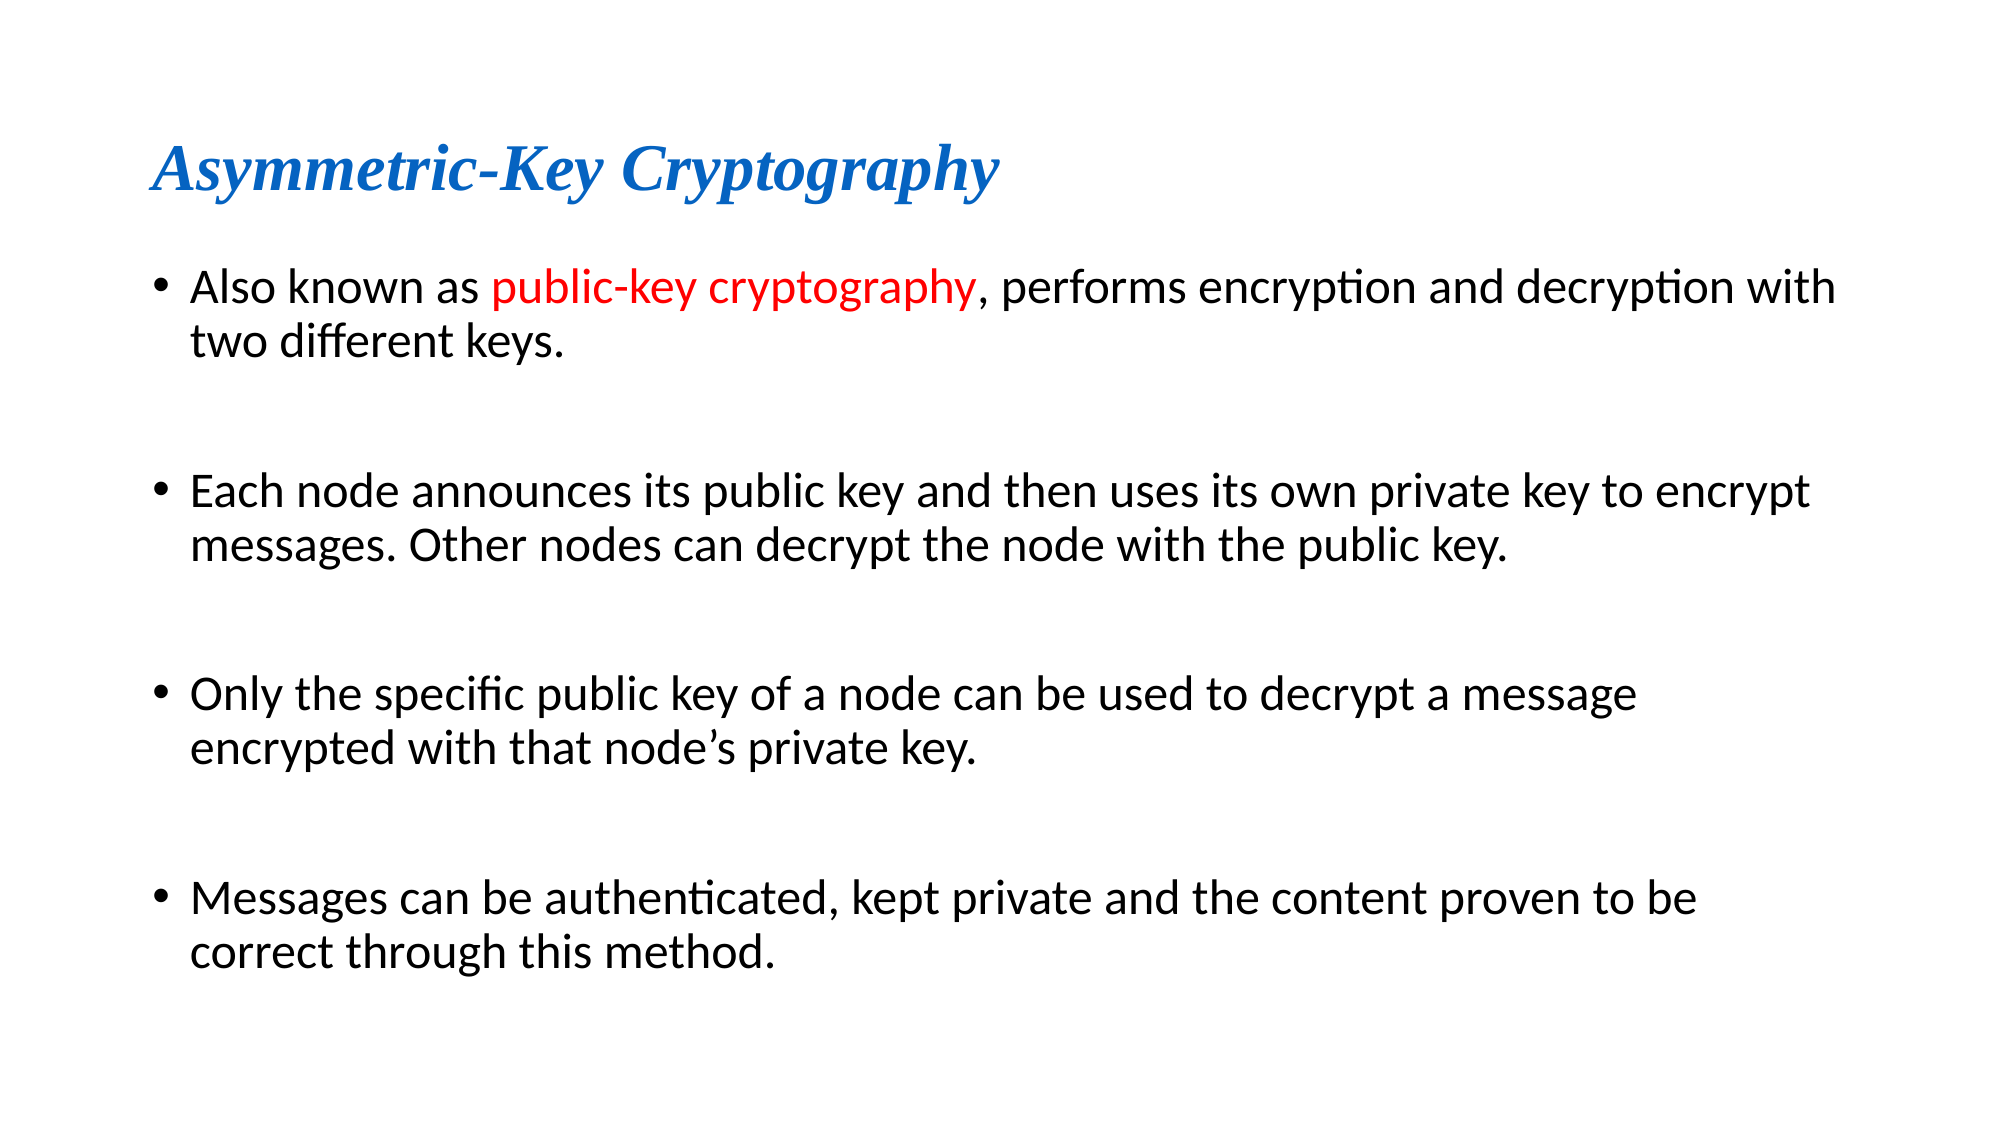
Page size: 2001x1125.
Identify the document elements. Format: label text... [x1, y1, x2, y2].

list Also known as public-key cryptography, performs encryption and decryption with two different keys. Each node announces its public key and then uses its own private key to encrypt messages. Other nodes can decrypt the node with the public key. Only the specific public key of a node can be used to decrypt a message encrypted with that node’s private key. Messages can be authenticated, kept private and the content proven to be correct through this method. [137, 252, 1863, 967]
title Asymmetric-Key Cryptography [137, 59, 1863, 252]
